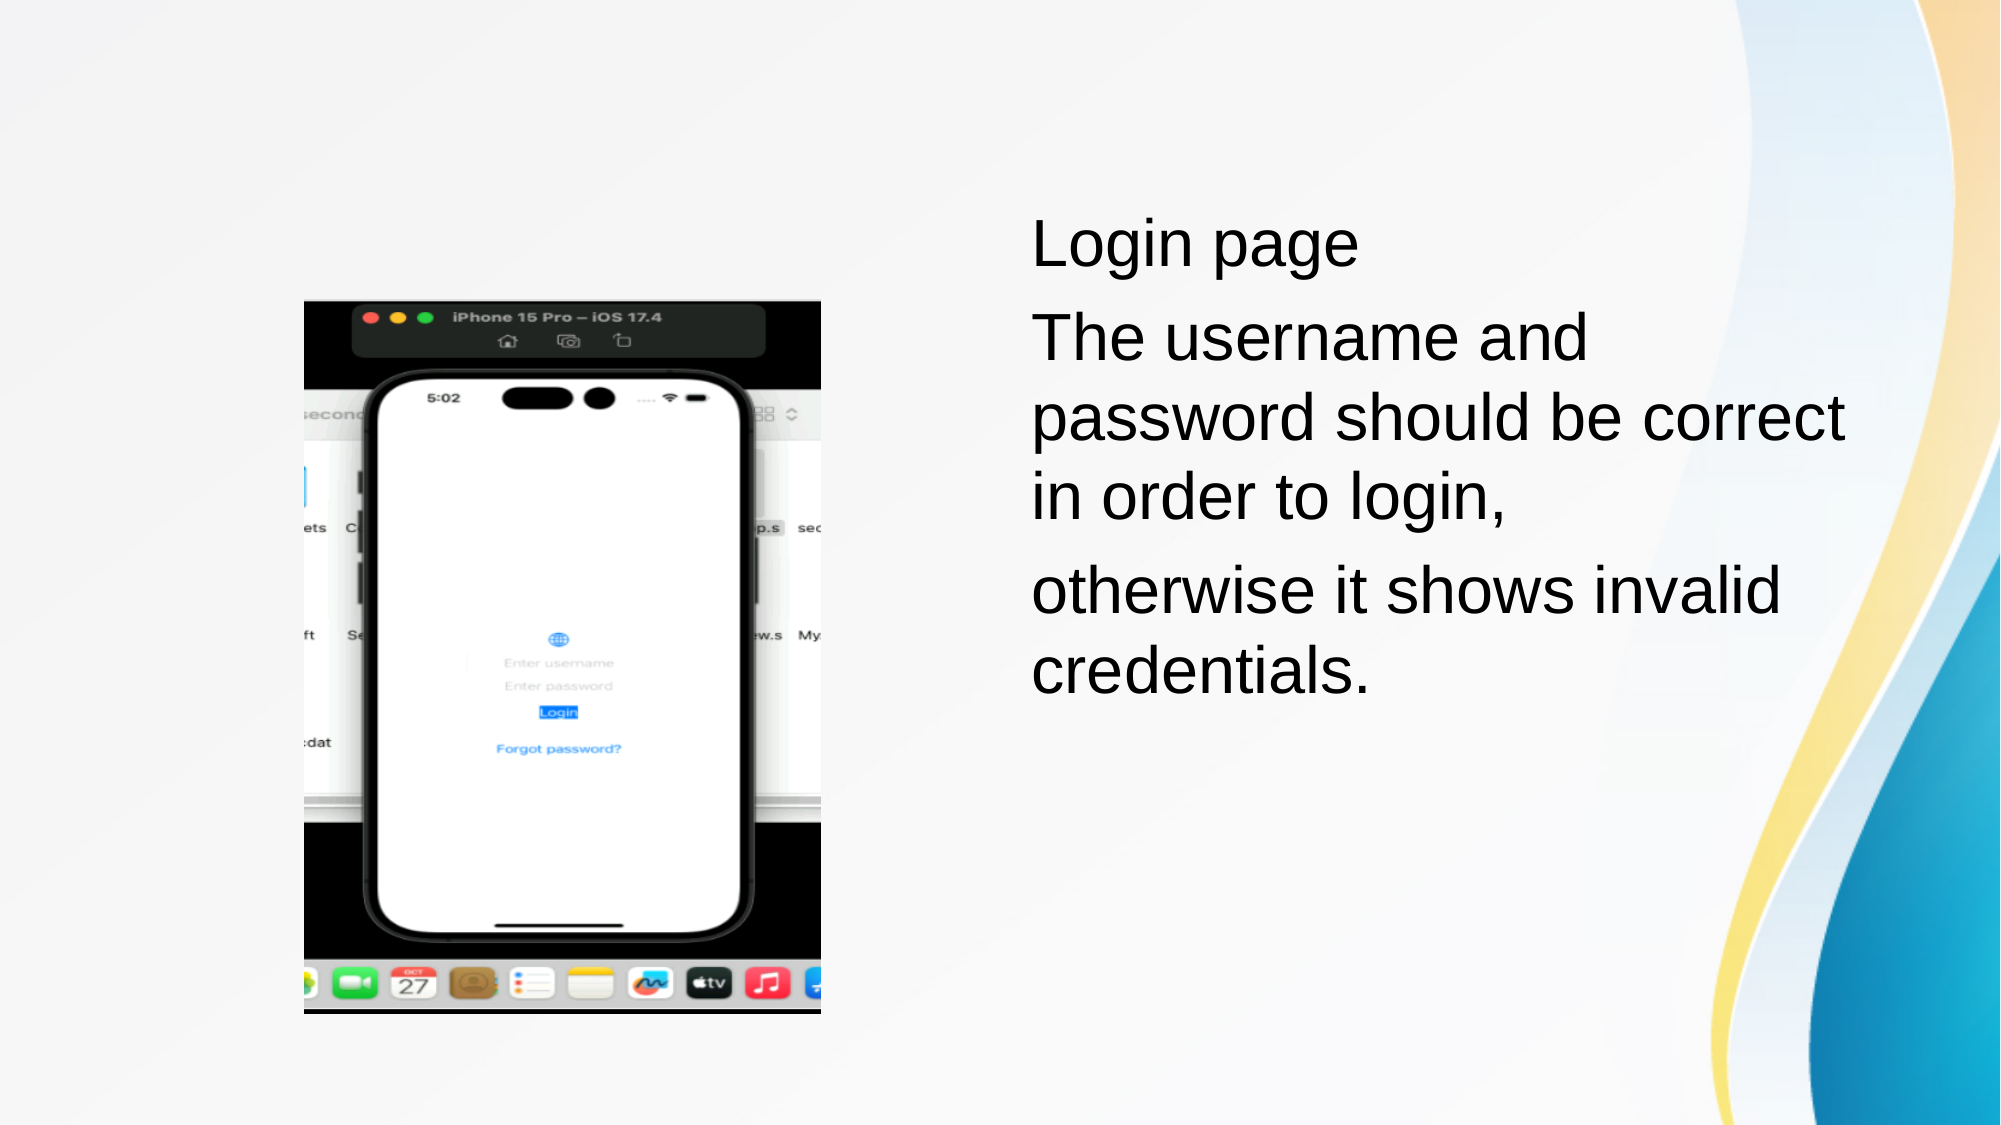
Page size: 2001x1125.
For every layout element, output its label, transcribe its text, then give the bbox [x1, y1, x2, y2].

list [304, 299, 821, 1014]
picture [0, 0, 2001, 1125]
list Login page The username and password should be correct in order to login, otherwise it shows invalid credentials. [1016, 192, 1901, 1006]
